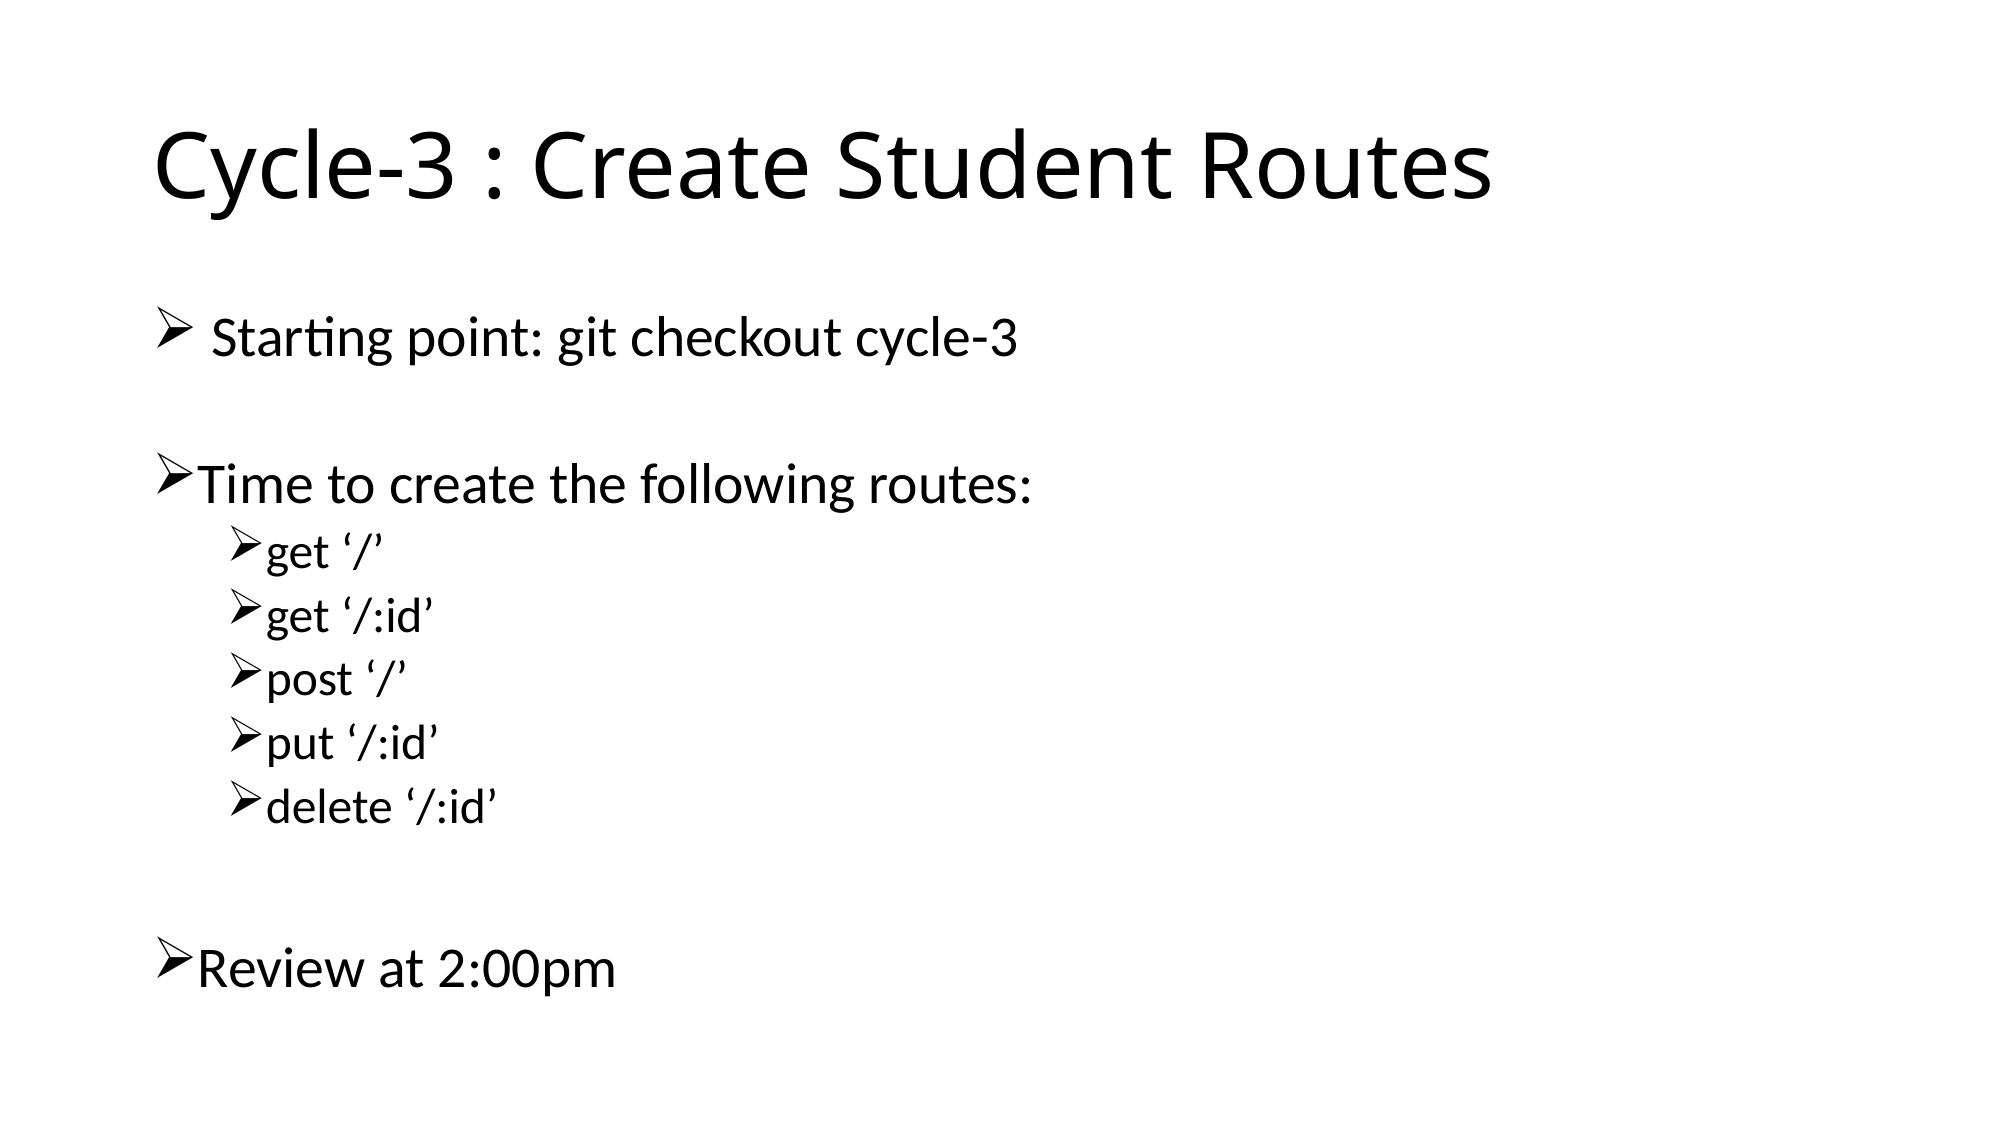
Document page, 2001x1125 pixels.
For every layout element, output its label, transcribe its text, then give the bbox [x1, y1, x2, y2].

list Starting point: git checkout cycle-3 Time to create the following routes: get ‘/’ get ‘/:id’ post ‘/’ put ‘/:id’ delete ‘/:id’ Review at 2:00pm [137, 299, 1863, 1014]
title Cycle-3 : Create Student Routes [137, 59, 1863, 278]
